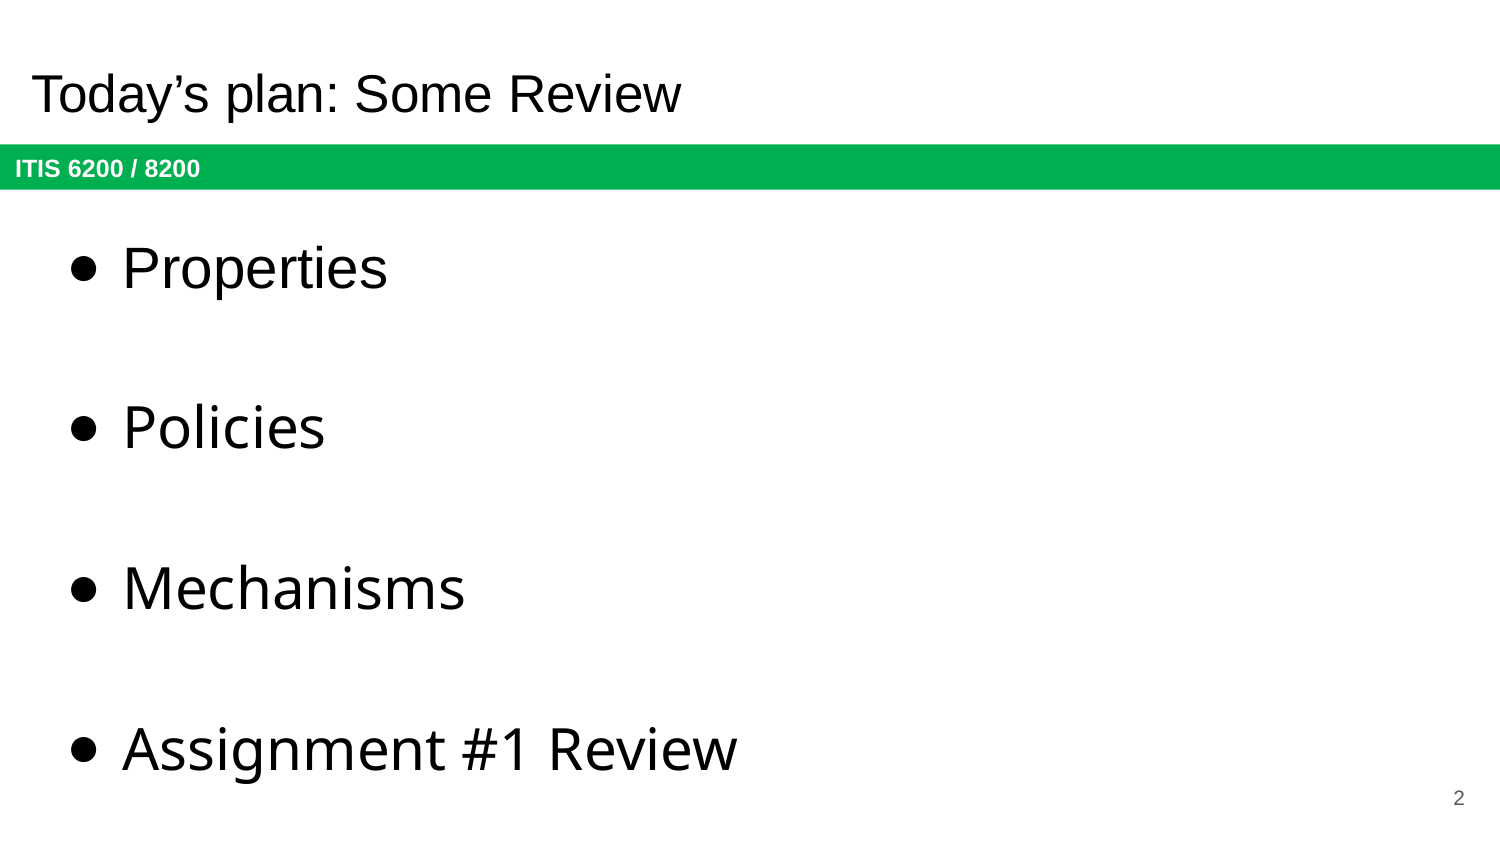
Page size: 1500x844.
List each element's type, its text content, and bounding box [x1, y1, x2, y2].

slide_number 2 [1389, 764, 1480, 830]
title Today’s plan: Some Review [16, 44, 1415, 139]
list Properties Policies Mechanisms Assignment #1 Review [32, 204, 1431, 823]
